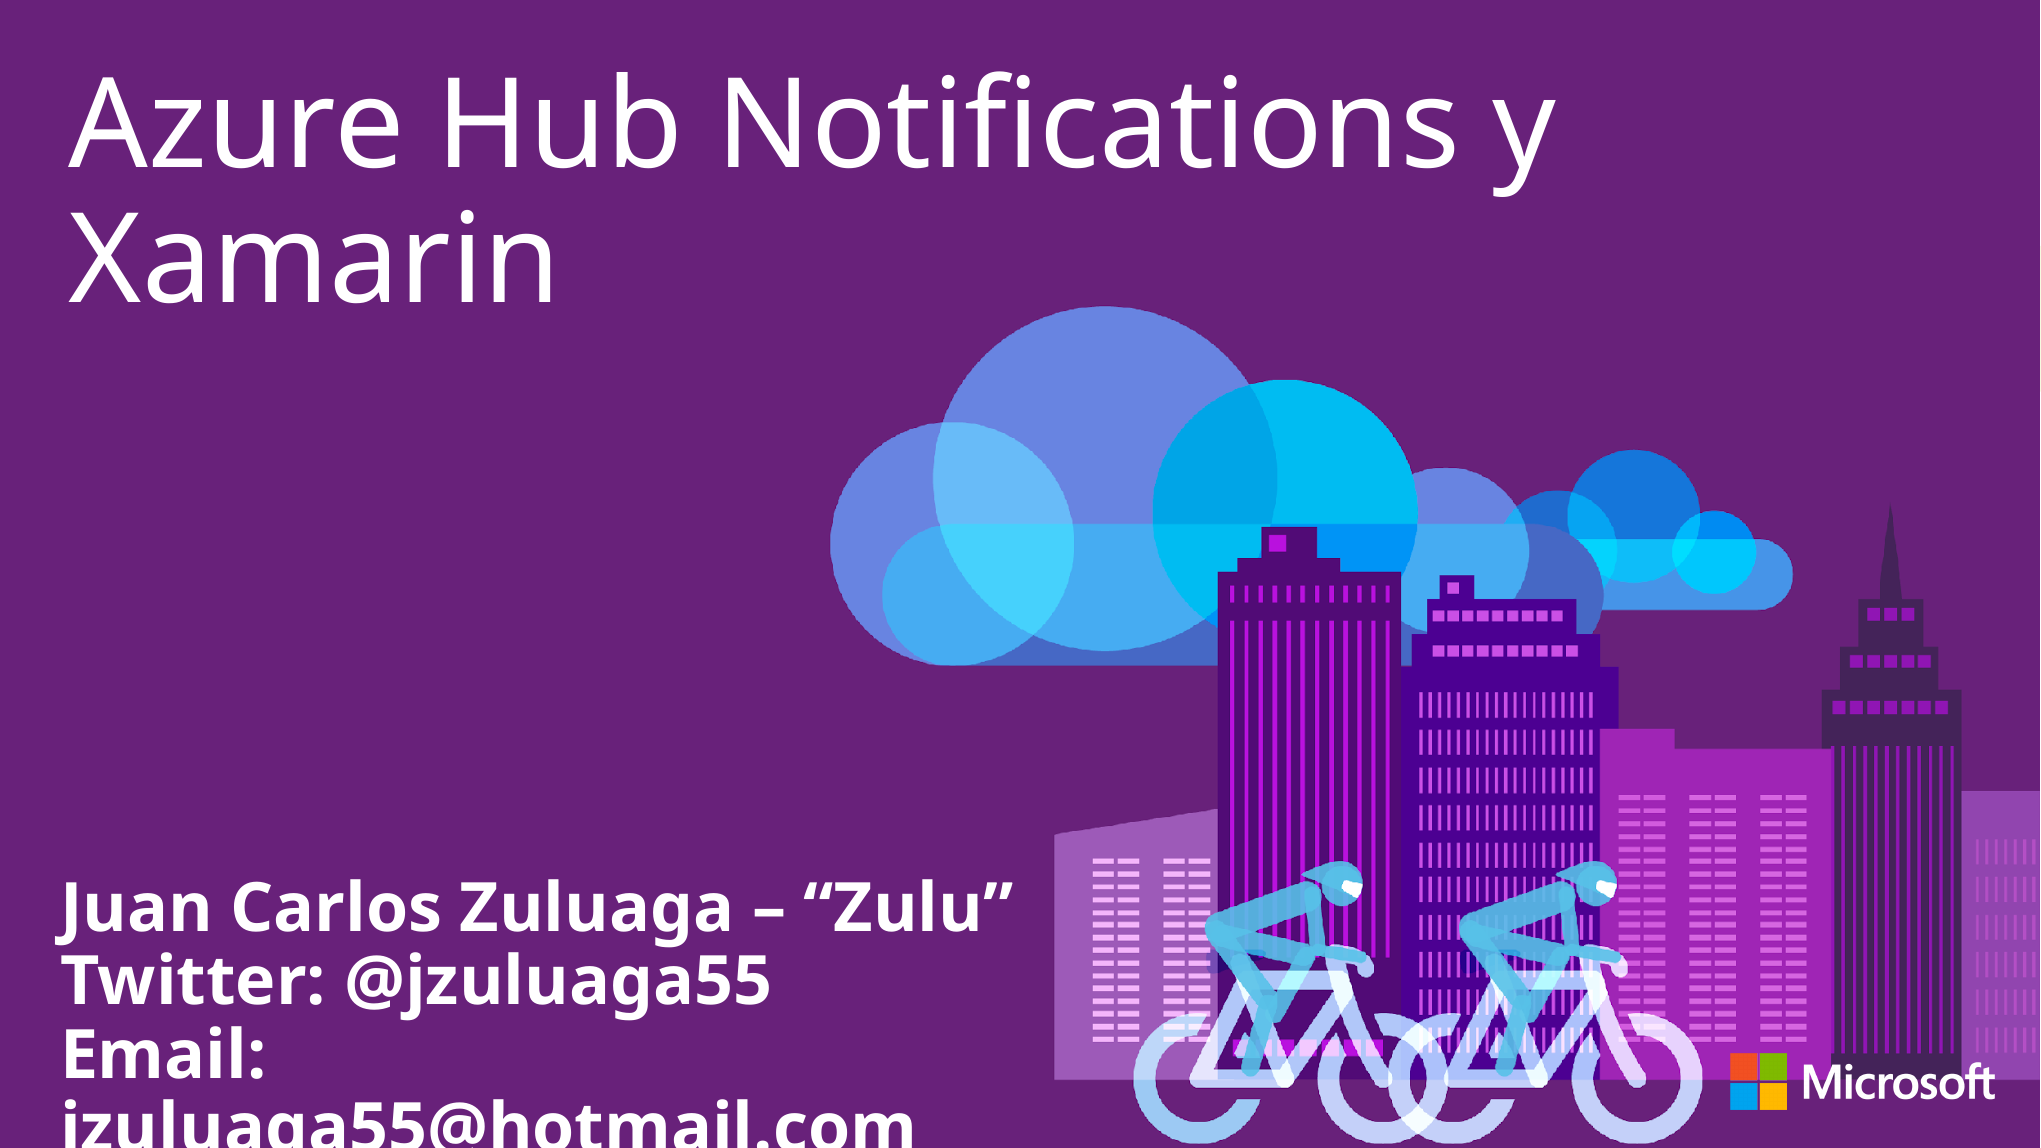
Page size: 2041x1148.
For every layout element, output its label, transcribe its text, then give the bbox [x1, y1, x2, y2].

picture [0, 0, 2040, 1148]
title Azure Hub Notifications y Xamarin [45, 45, 1946, 346]
text_box Juan Carlos Zuluaga – “Zulu” Twitter: @jzuluaga55 Email: jzuluaga55@hotmail.com [45, 865, 1035, 1110]
